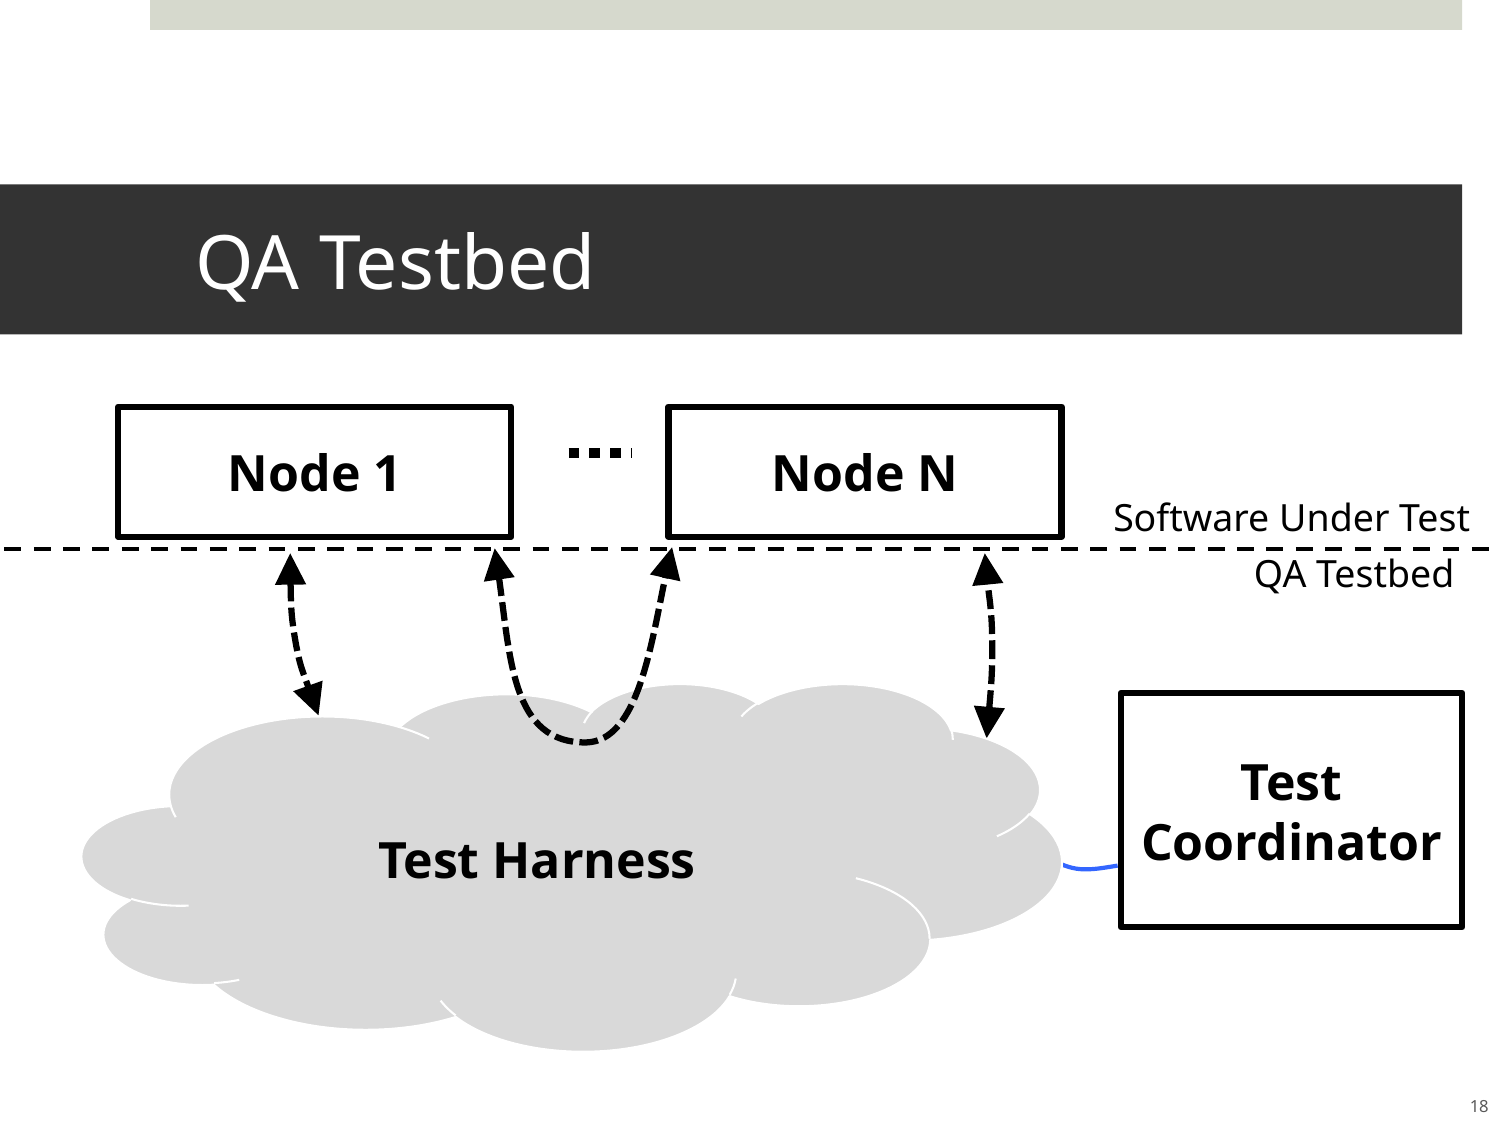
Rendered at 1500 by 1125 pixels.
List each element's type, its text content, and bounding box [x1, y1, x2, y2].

text_box Test Harness [80, 739, 1064, 1053]
slide_number 18 [1441, 1077, 1500, 1125]
text_box Software Under Test [1098, 486, 1486, 547]
text_box [556, 739, 602, 745]
text_box Test Coordinator [1119, 691, 1464, 929]
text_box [117, 406, 1063, 548]
title QA Testbed [0, 184, 1463, 335]
text_box [1063, 860, 1118, 872]
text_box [117, 550, 1063, 739]
text_box QA Testbed [1239, 550, 1470, 603]
